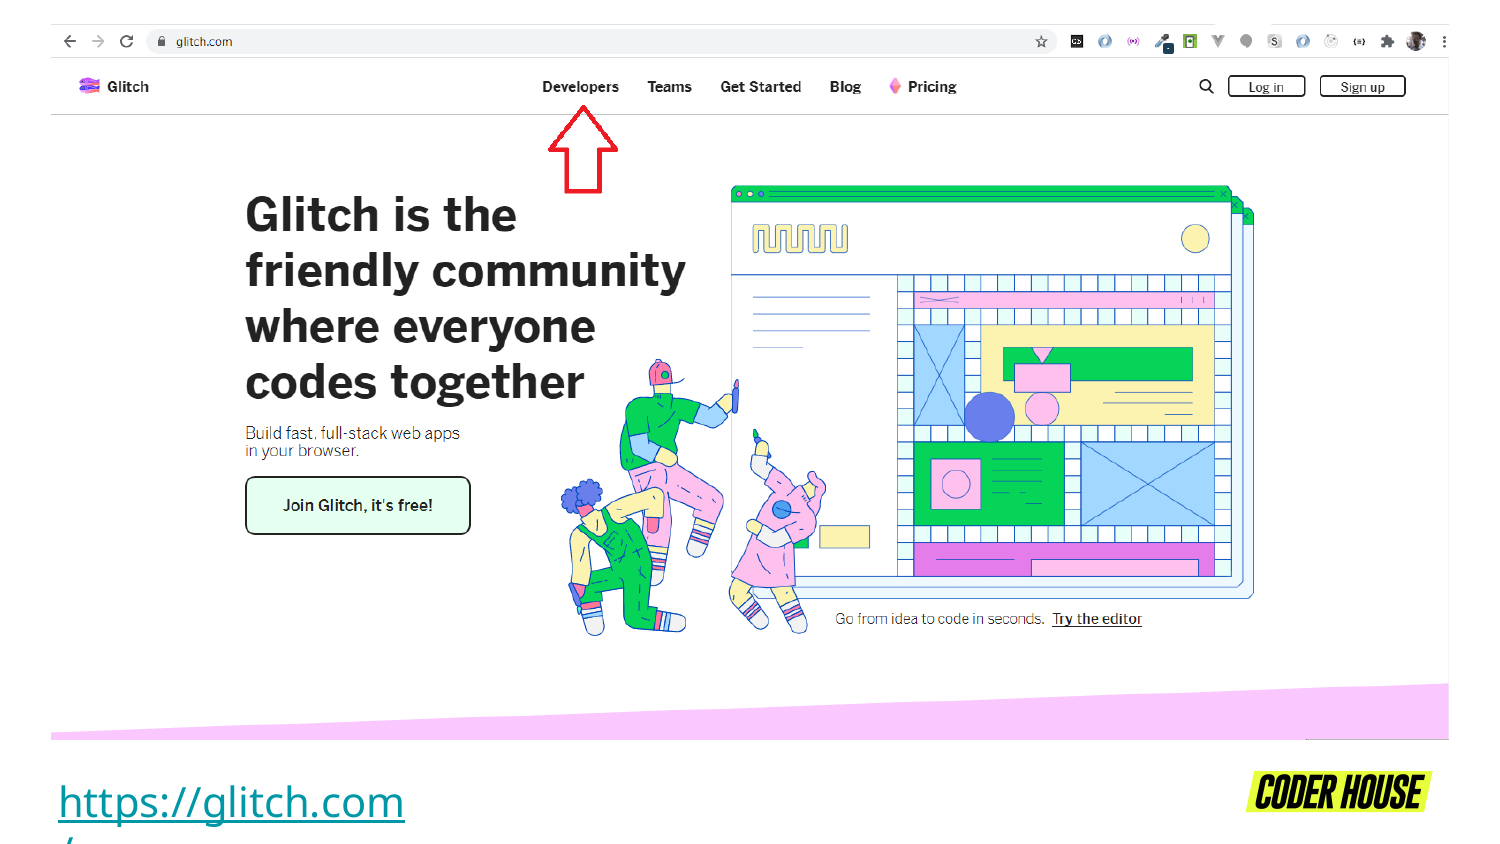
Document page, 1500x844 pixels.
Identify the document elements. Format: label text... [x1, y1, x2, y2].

picture [50, 24, 1450, 740]
text_box https://glitch.com/ [43, 751, 423, 844]
picture [1241, 764, 1437, 819]
